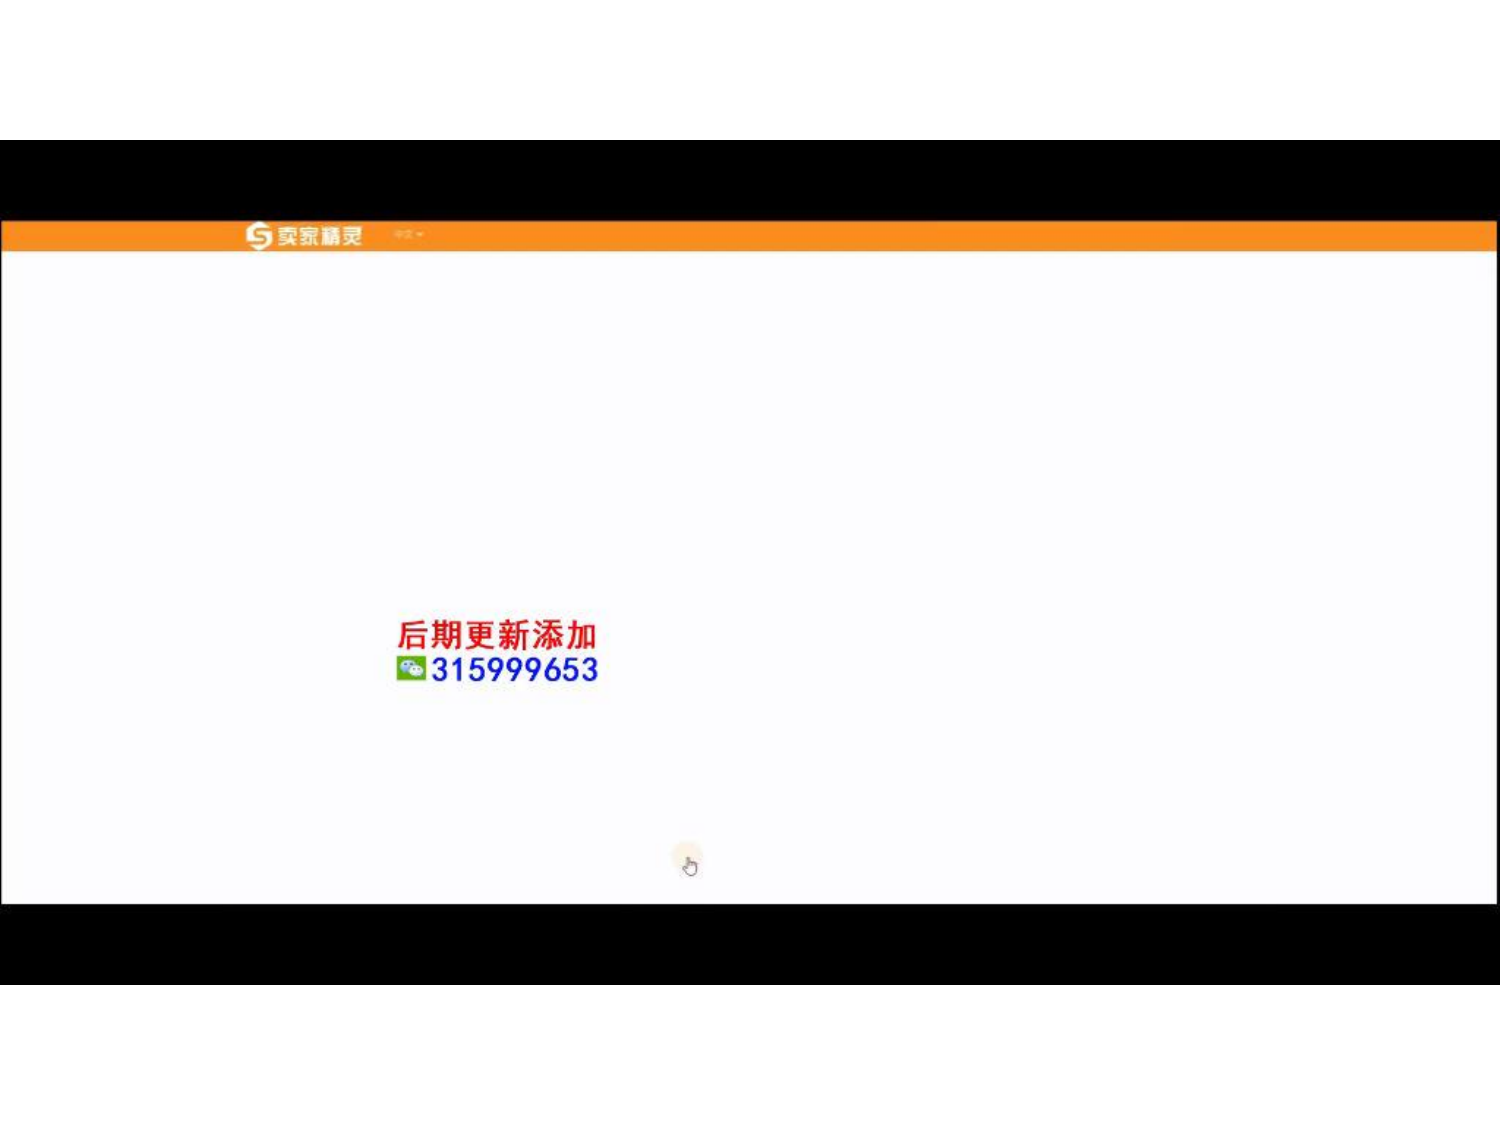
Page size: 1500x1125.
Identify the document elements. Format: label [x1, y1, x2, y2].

picture [0, 140, 1500, 985]
